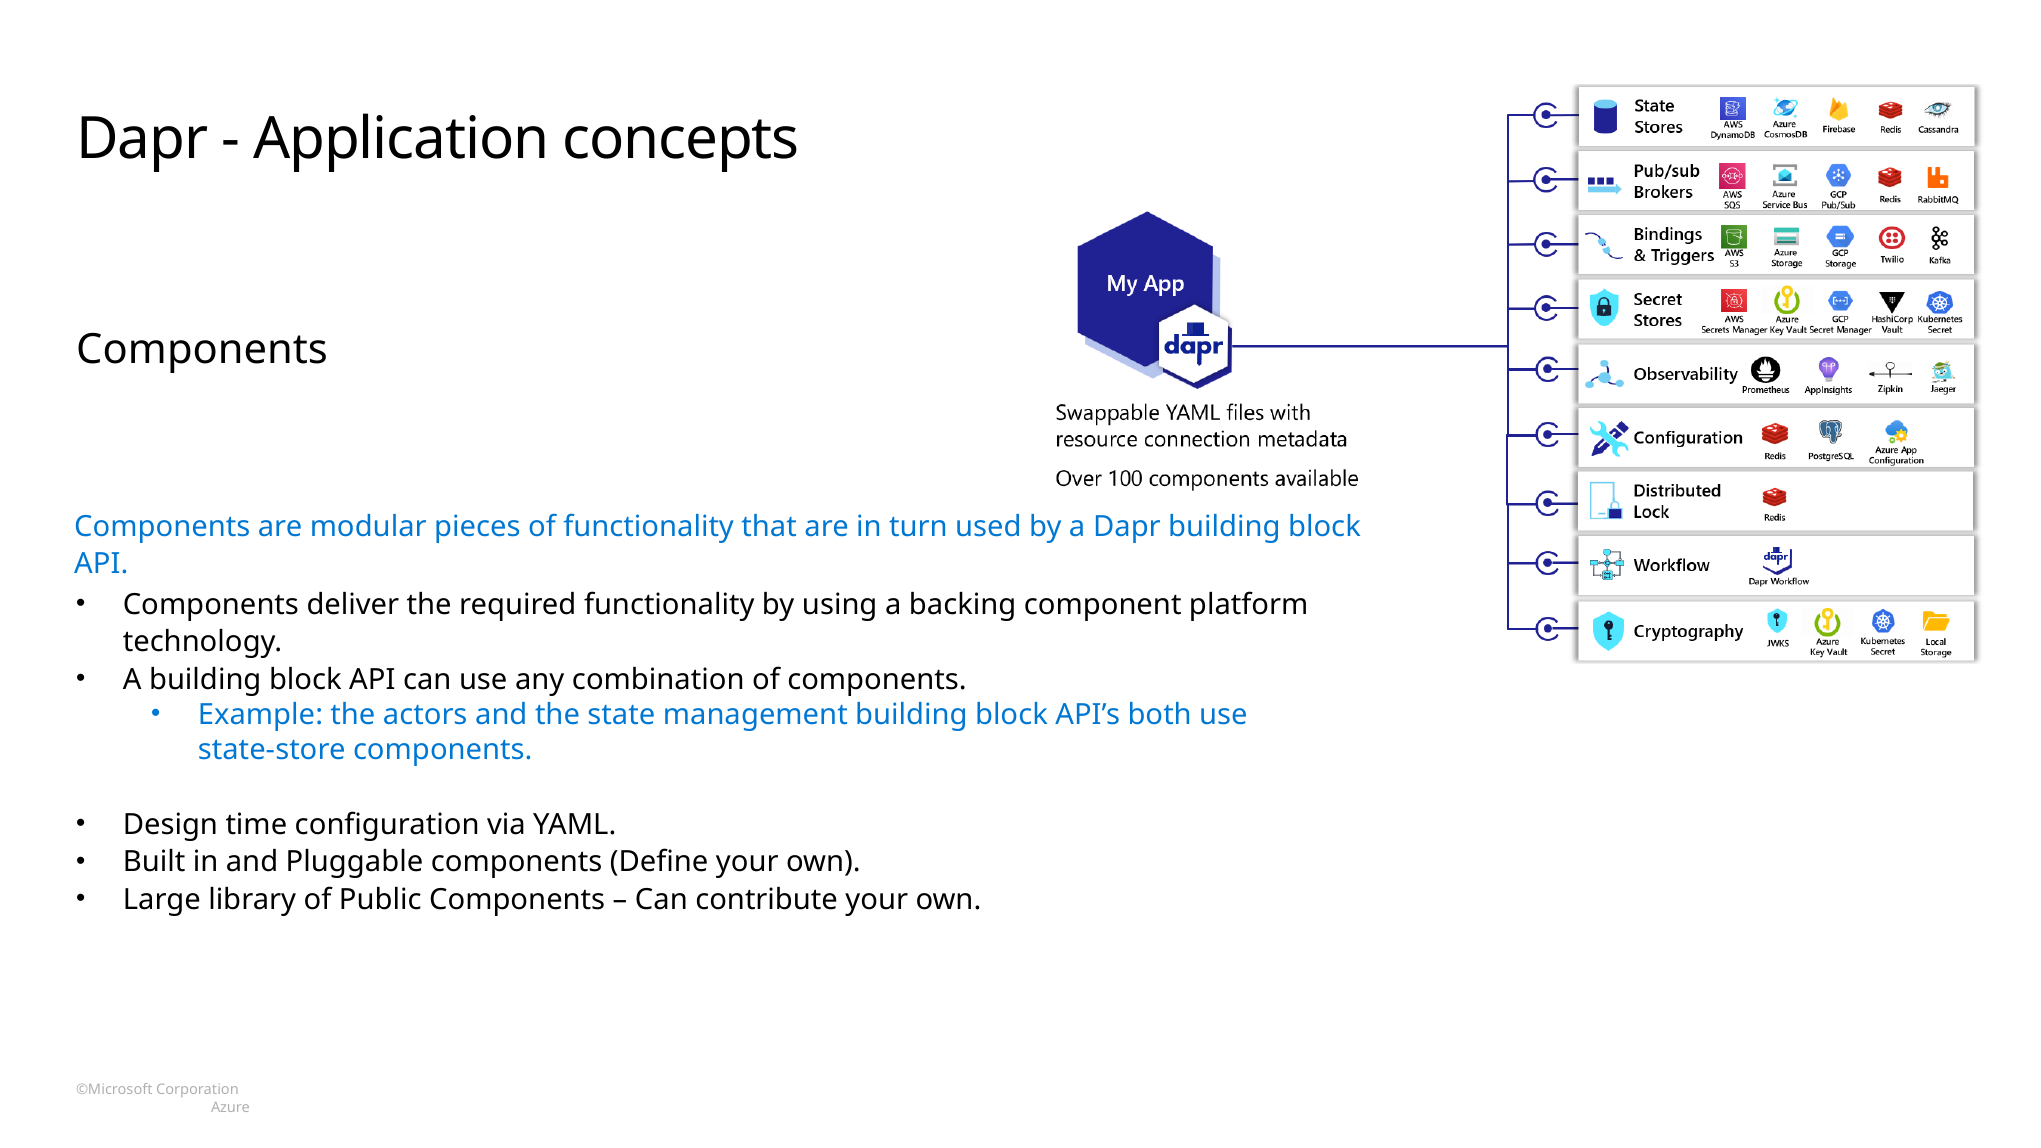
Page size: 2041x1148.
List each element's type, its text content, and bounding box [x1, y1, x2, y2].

list Components deliver the required functionality by using a backing component platform technology. A building block API can use any combination of components. Example: the actors and the state management building block API’s both use state-store components. Design time configuration via YAML. Built in and Pluggable components (Define your own). Large library of Public Components – Can contribute your own. [76, 545, 1324, 954]
list Components [76, 321, 1012, 373]
list Components are modular pieces of functionality that are in turn used by a Dapr building block API. [74, 504, 1012, 541]
title Dapr - Application concepts [76, 103, 1012, 172]
picture [1012, 83, 1994, 664]
